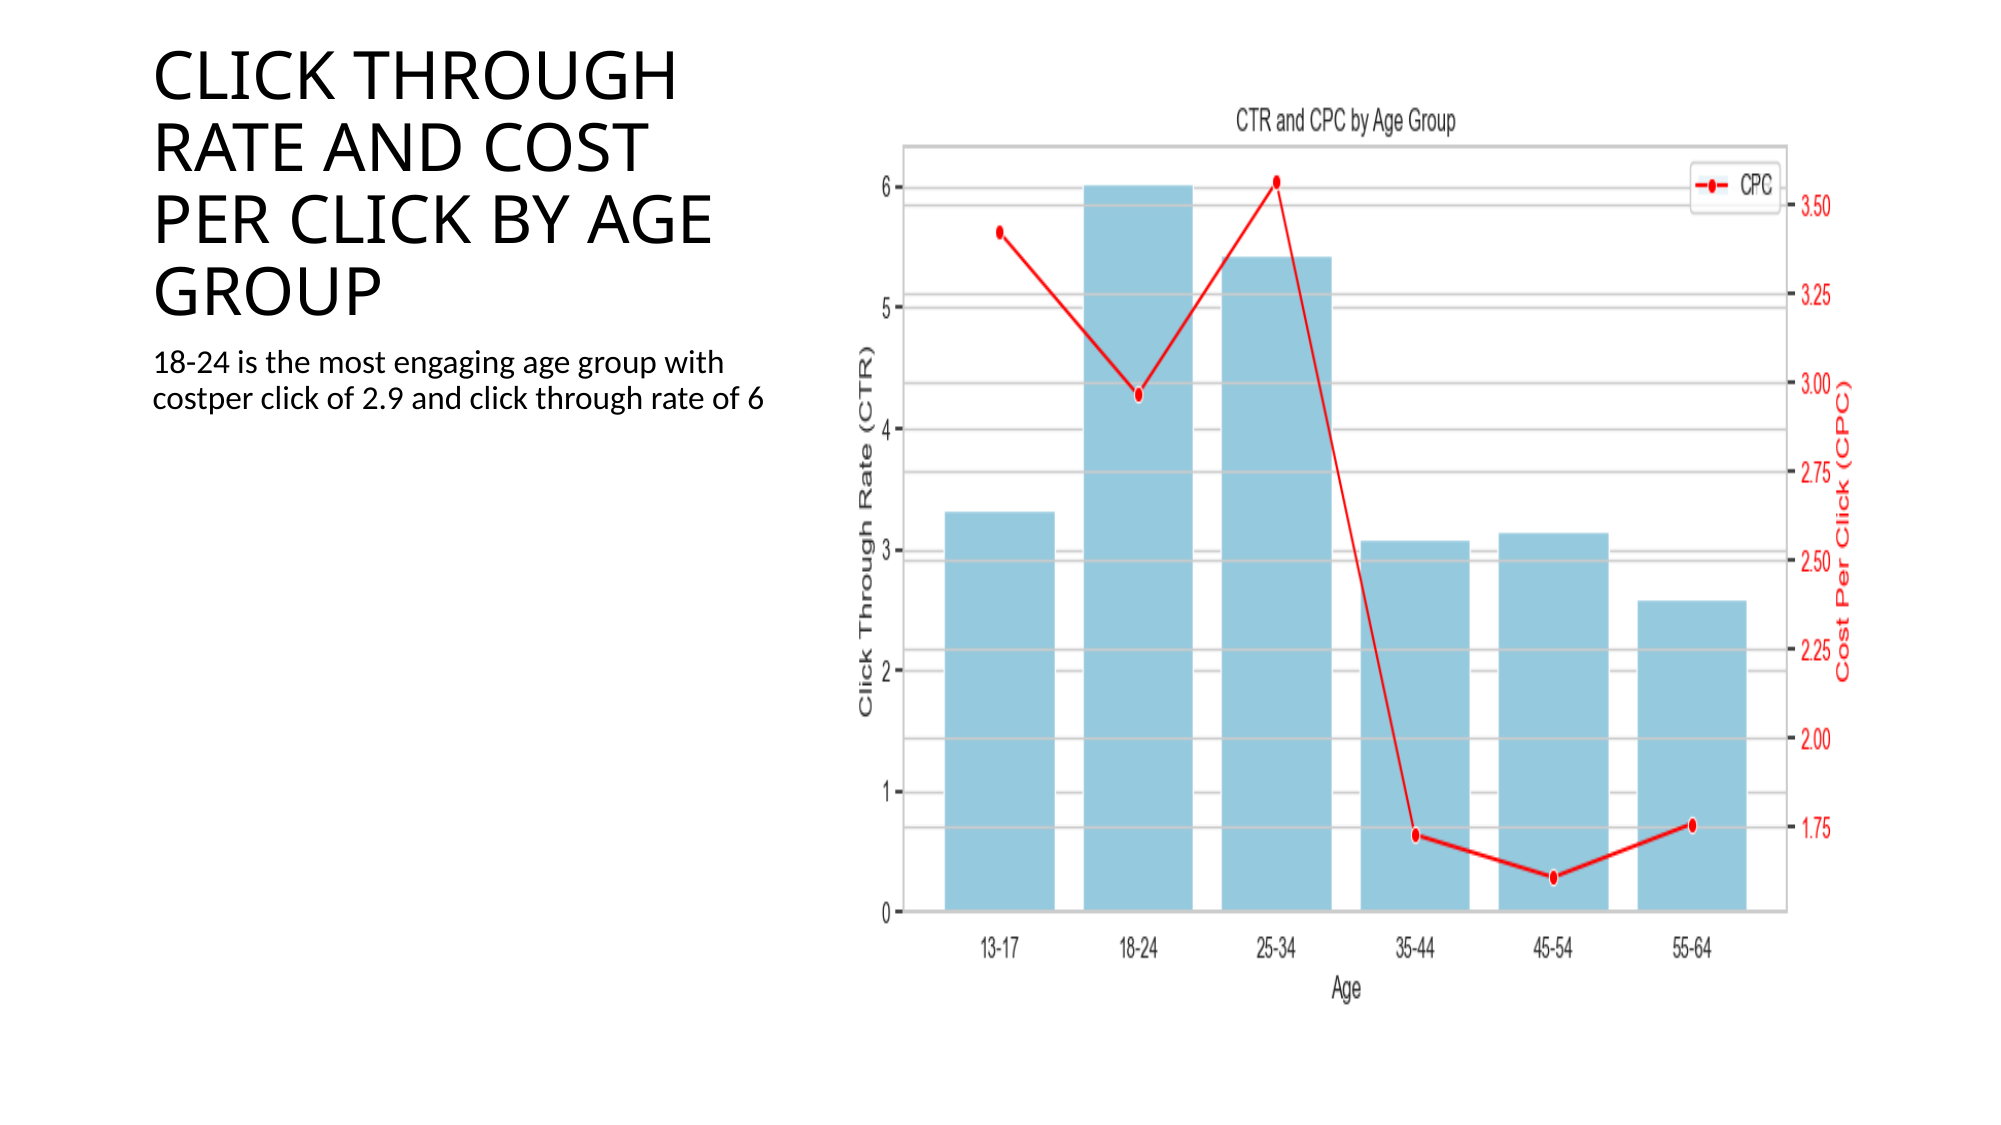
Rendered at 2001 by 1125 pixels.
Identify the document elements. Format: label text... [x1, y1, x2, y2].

list 18-24 is the most engaging age group with costper click of 2.9 and click through rate of 6 [137, 337, 783, 963]
title CLICK THROUGH RATE AND COST PER CLICK BY AGE GROUP [137, 75, 783, 337]
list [850, 89, 1863, 1024]
